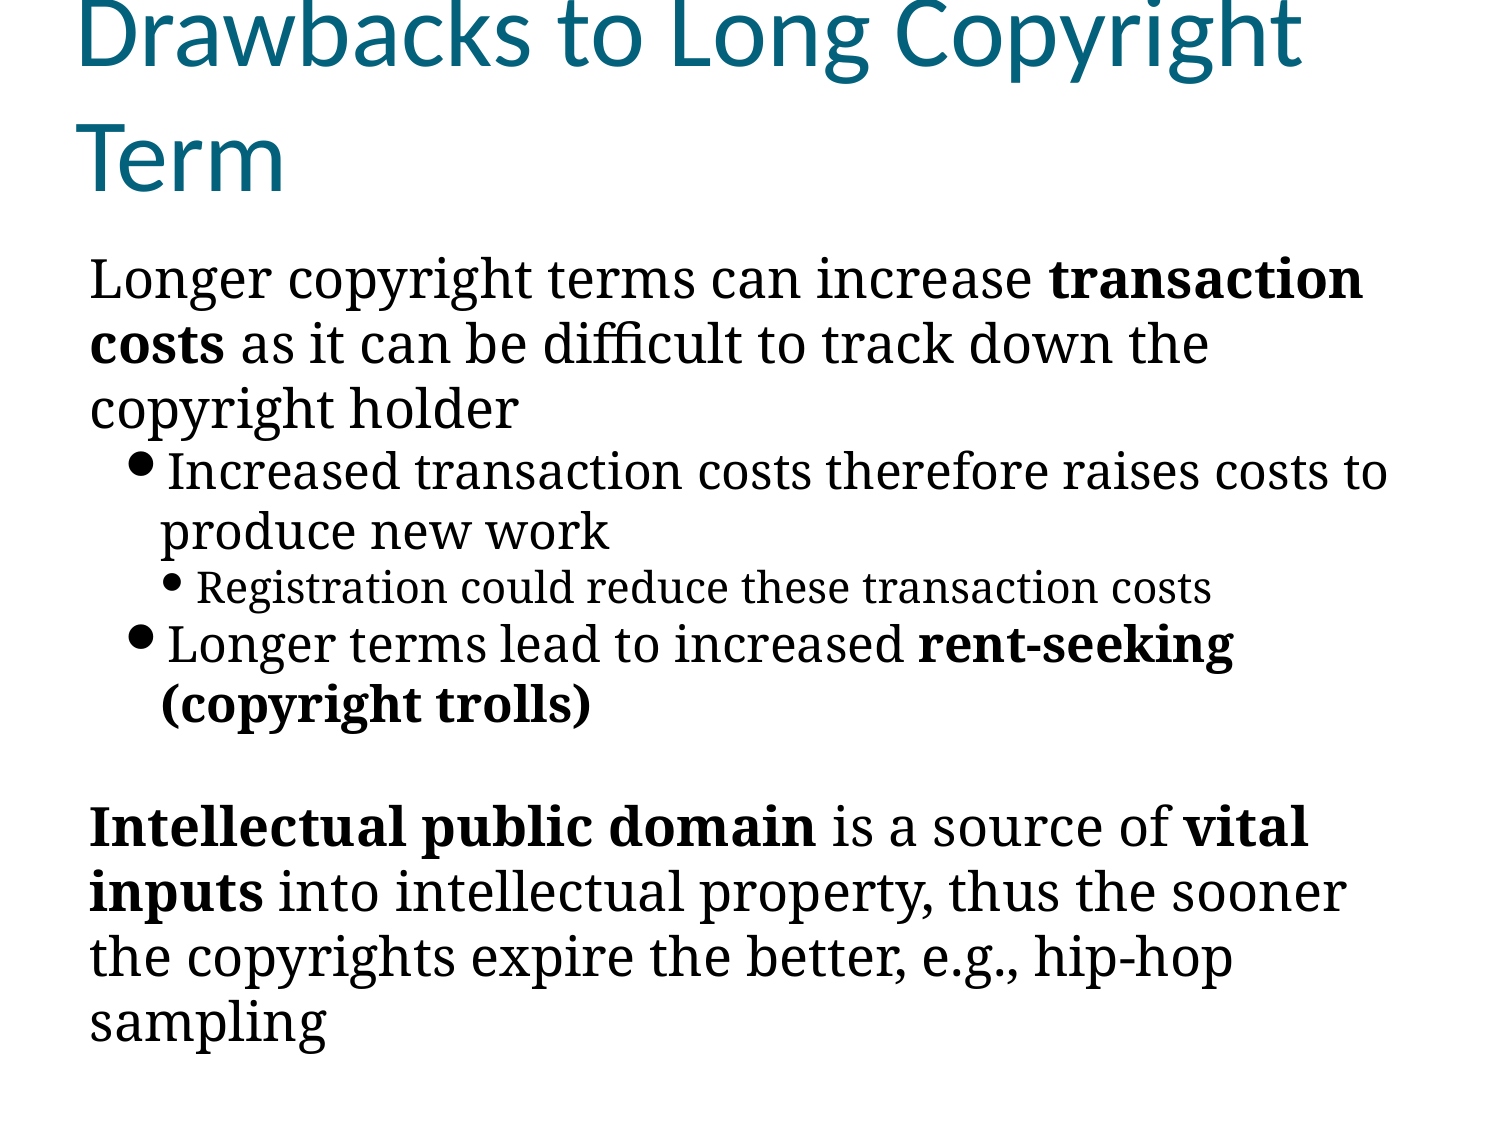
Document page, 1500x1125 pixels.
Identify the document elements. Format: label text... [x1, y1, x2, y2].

text_box Longer copyright terms can increase transaction costs as it can be difficult to track down the copyright holder Increased transaction costs therefore raises costs to produce new work Registration could reduce these transaction costs Longer terms lead to increased rent-seeking (copyright trolls) Intellectual public domain is a source of vital inputs into intellectual property, thus the sooner the copyrights expire the better, e.g., hip-hop sampling The optimal copyright term is unresolved at this point Asymmetry between the interest of owners and users relating to copyright law Owners have a large stake in extending rights Users have a small stake Thus, the owners lobby for copyright laws to be extended [75, 237, 1425, 1038]
text_box Drawbacks to Long Copyright Term [75, 115, 1425, 213]
